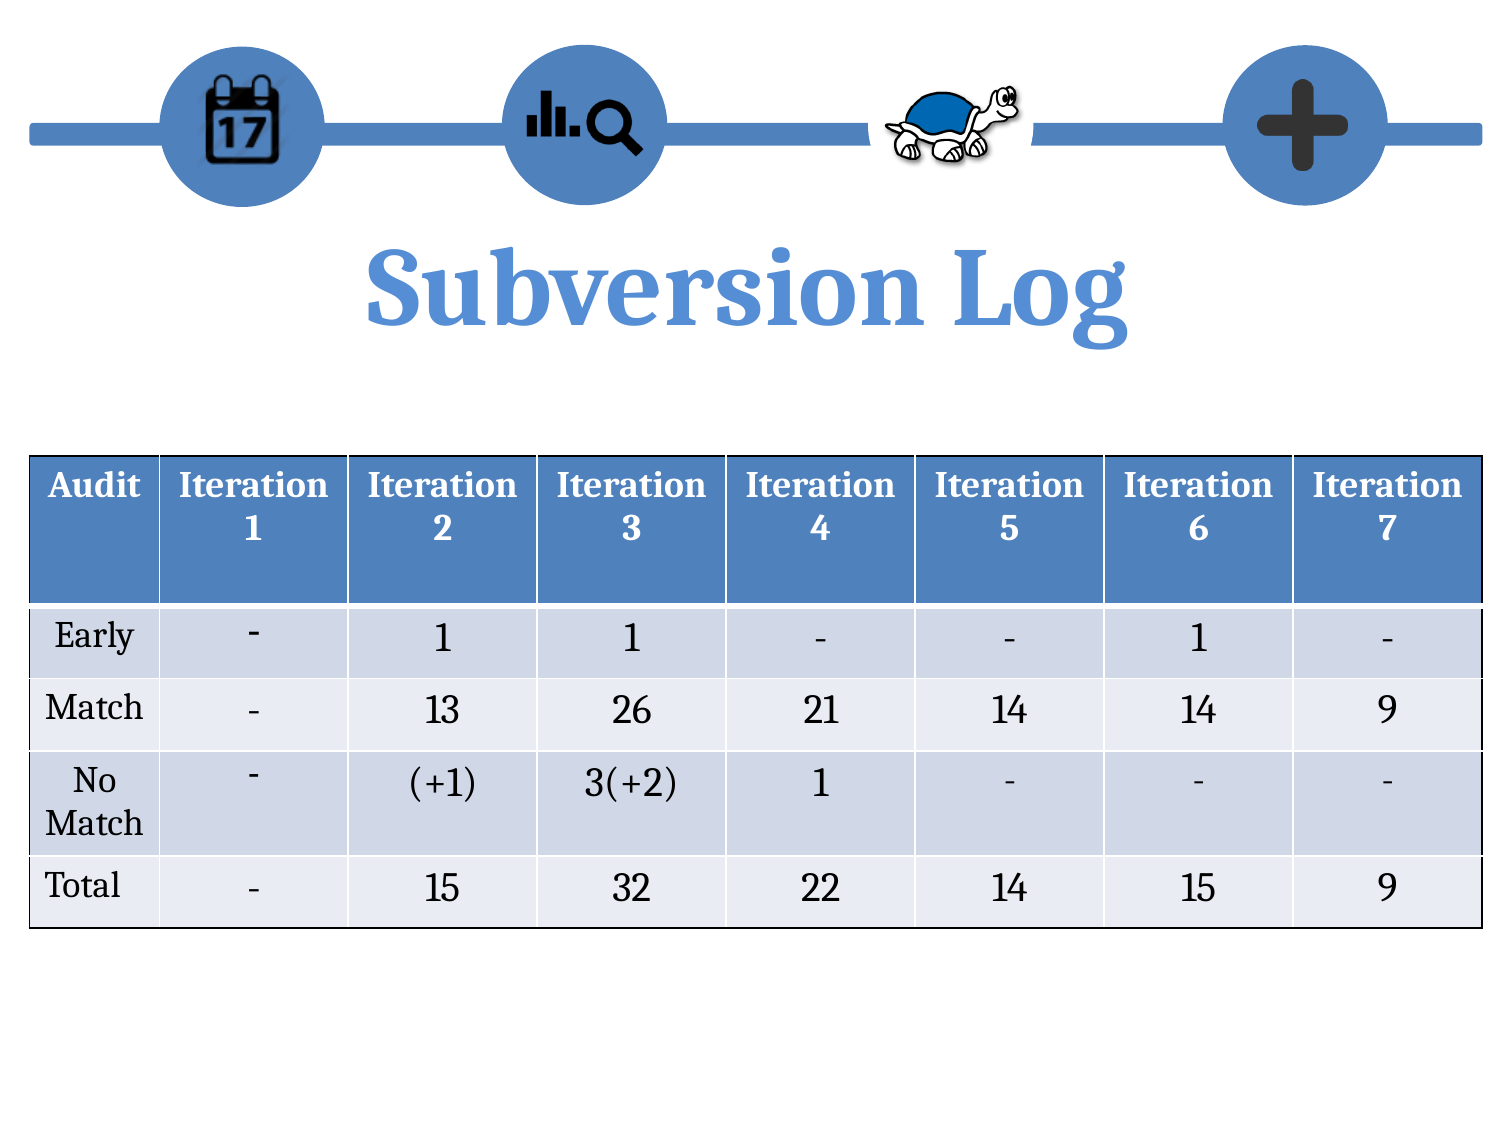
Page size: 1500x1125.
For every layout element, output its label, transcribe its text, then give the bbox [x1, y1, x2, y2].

table_cell Early [30, 609, 159, 678]
table_cell 21 [727, 679, 914, 750]
table_header Iteration 3 [538, 457, 725, 603]
table_header Audit [30, 457, 159, 603]
table_cell No Match [30, 752, 159, 855]
text_box [661, 89, 670, 161]
table_cell 1 [349, 609, 536, 678]
text_box [325, 120, 502, 148]
text_box Subversion Log [351, 205, 1145, 356]
table_cell Match [30, 679, 159, 750]
text_box [552, 42, 618, 49]
table_cell - [916, 752, 1103, 855]
table_header Iteration7 [1294, 457, 1481, 603]
table_cell 15 [349, 857, 536, 927]
picture [195, 73, 290, 168]
table_cell - [160, 857, 347, 927]
table_cell 14 [916, 679, 1103, 750]
table_cell 13 [349, 679, 536, 750]
table_cell (+1) [349, 752, 536, 855]
table_cell 1 [727, 752, 914, 855]
table_header Iteration 1 [160, 457, 347, 603]
text_box [157, 44, 327, 210]
table_cell - [1294, 609, 1481, 678]
table_cell - [1294, 752, 1481, 855]
picture [512, 50, 657, 195]
table_cell 9 [1294, 679, 1481, 750]
table_cell 9 [1294, 857, 1481, 927]
table_cell - [160, 752, 347, 855]
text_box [1222, 44, 1389, 206]
text_box [499, 91, 507, 158]
table_cell 14 [1105, 679, 1292, 750]
table_cell 14 [916, 857, 1103, 927]
table_header Iteration6 [1105, 457, 1292, 603]
table_cell 22 [727, 857, 914, 927]
table_cell 1 [538, 609, 725, 678]
table_cell - [727, 609, 914, 678]
text_box [1393, 120, 1485, 148]
table_cell 15 [1105, 857, 1292, 927]
text_box [1038, 120, 1217, 148]
table_cell Total [30, 857, 159, 927]
table_cell 26 [538, 679, 725, 750]
text_box [667, 120, 862, 148]
table_cell 3(+2) [538, 752, 725, 855]
table_cell - [1105, 752, 1292, 855]
table_header Iteration2 [349, 457, 536, 603]
text_box [27, 120, 159, 148]
table_cell 1 [1105, 609, 1292, 678]
table_cell - [916, 609, 1103, 678]
table_header Iteration 4 [727, 457, 914, 603]
table_cell - [160, 609, 347, 678]
table_cell 32 [538, 857, 725, 927]
table_cell - [160, 679, 347, 750]
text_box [867, 44, 1034, 206]
table_header Iteration5 [916, 457, 1103, 603]
